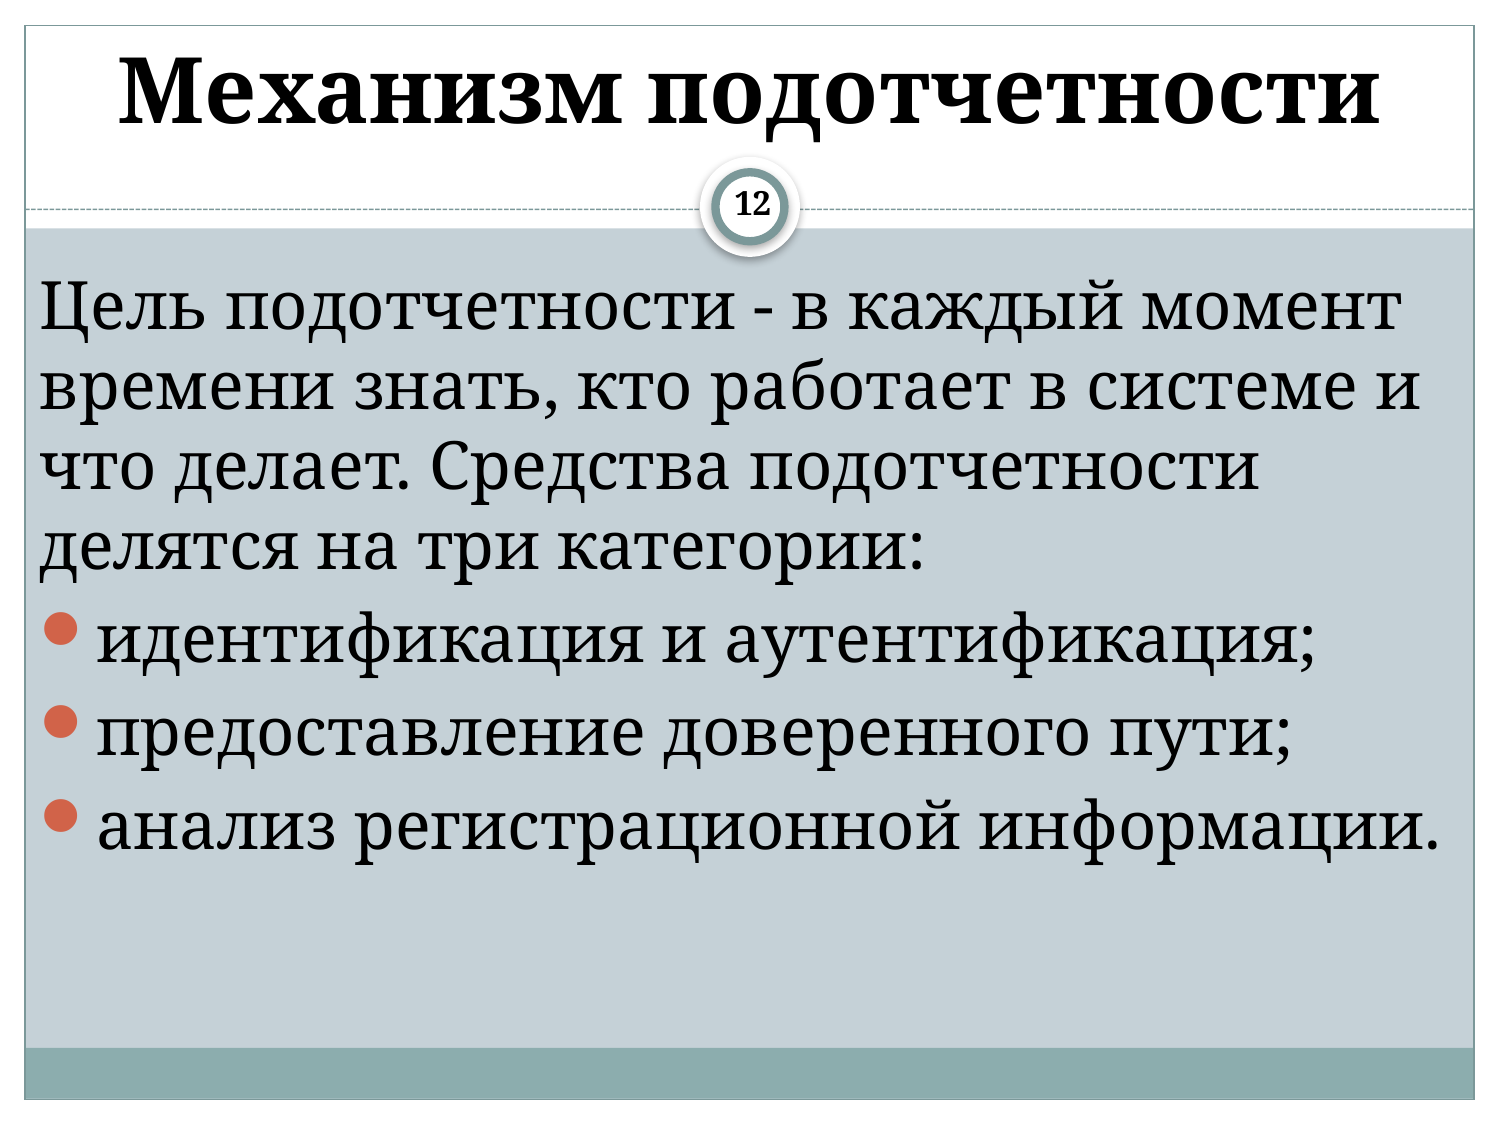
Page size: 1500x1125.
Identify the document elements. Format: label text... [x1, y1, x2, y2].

title Механизм подотчетности [29, 30, 1471, 149]
slide_number 12 [715, 168, 791, 241]
list Цель подотчетности - в каждый момент времени знать, кто работает в системе и что делает. Средства подотчетности делятся на три категории: идентификация и аутентификация; предоставление доверенного пути; анализ регистрационной информации. [24, 255, 1500, 1040]
